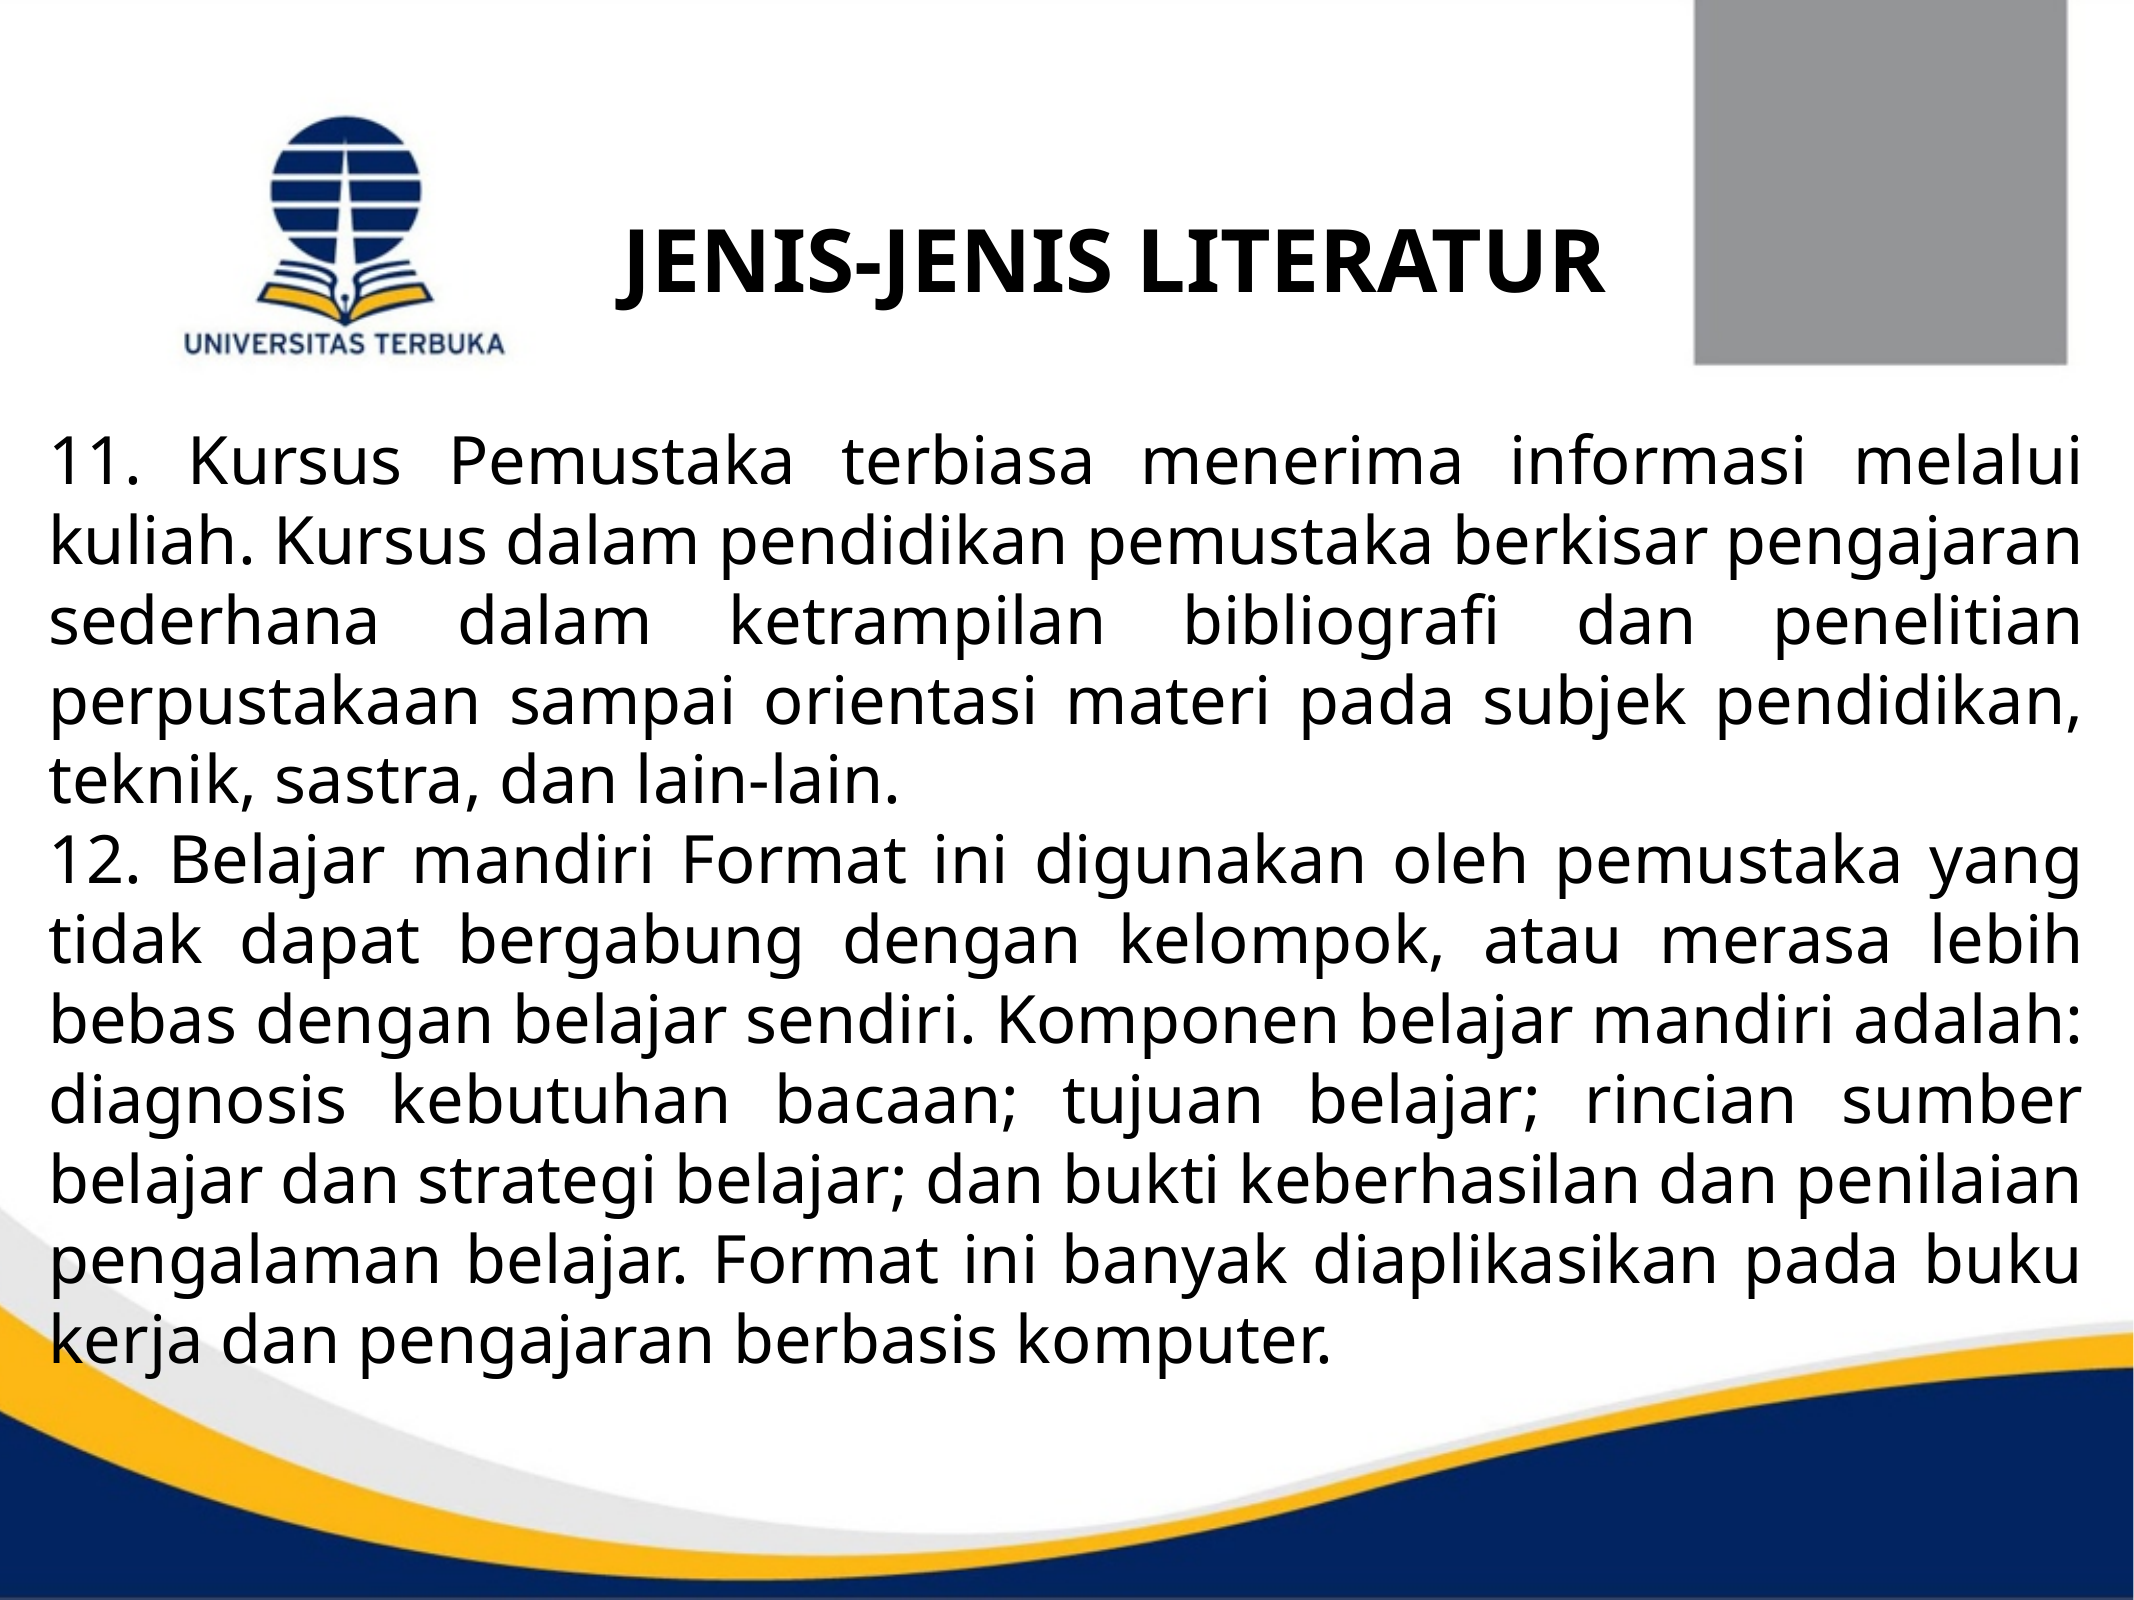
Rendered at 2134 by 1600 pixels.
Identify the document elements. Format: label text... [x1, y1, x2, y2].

picture [0, 0, 2134, 1600]
text_box 11. Kursus Pemustaka terbiasa menerima informasi melalui kuliah. Kursus dalam pendidikan pemustaka berkisar pengajaran sederhana dalam ketrampilan bibliografi dan penelitian perpustakaan sampai orientasi materi pada subjek pendidikan, teknik, sastra, dan lain-lain. 12. Belajar mandiri Format ini digunakan oleh pemustaka yang tidak dapat bergabung dengan kelompok, atau merasa lebih bebas dengan belajar sendiri. Komponen belajar mandiri adalah: diagnosis kebutuhan bacaan; tujuan belajar; rincian sumber belajar dan strategi belajar; dan bukti keberhasilan dan penilaian pengalaman belajar. Format ini banyak diaplikasikan pada buku kerja dan pengajaran berbasis komputer. [33, 410, 2101, 1385]
text_box JENIS-JENIS LITERATUR [608, 197, 1622, 318]
